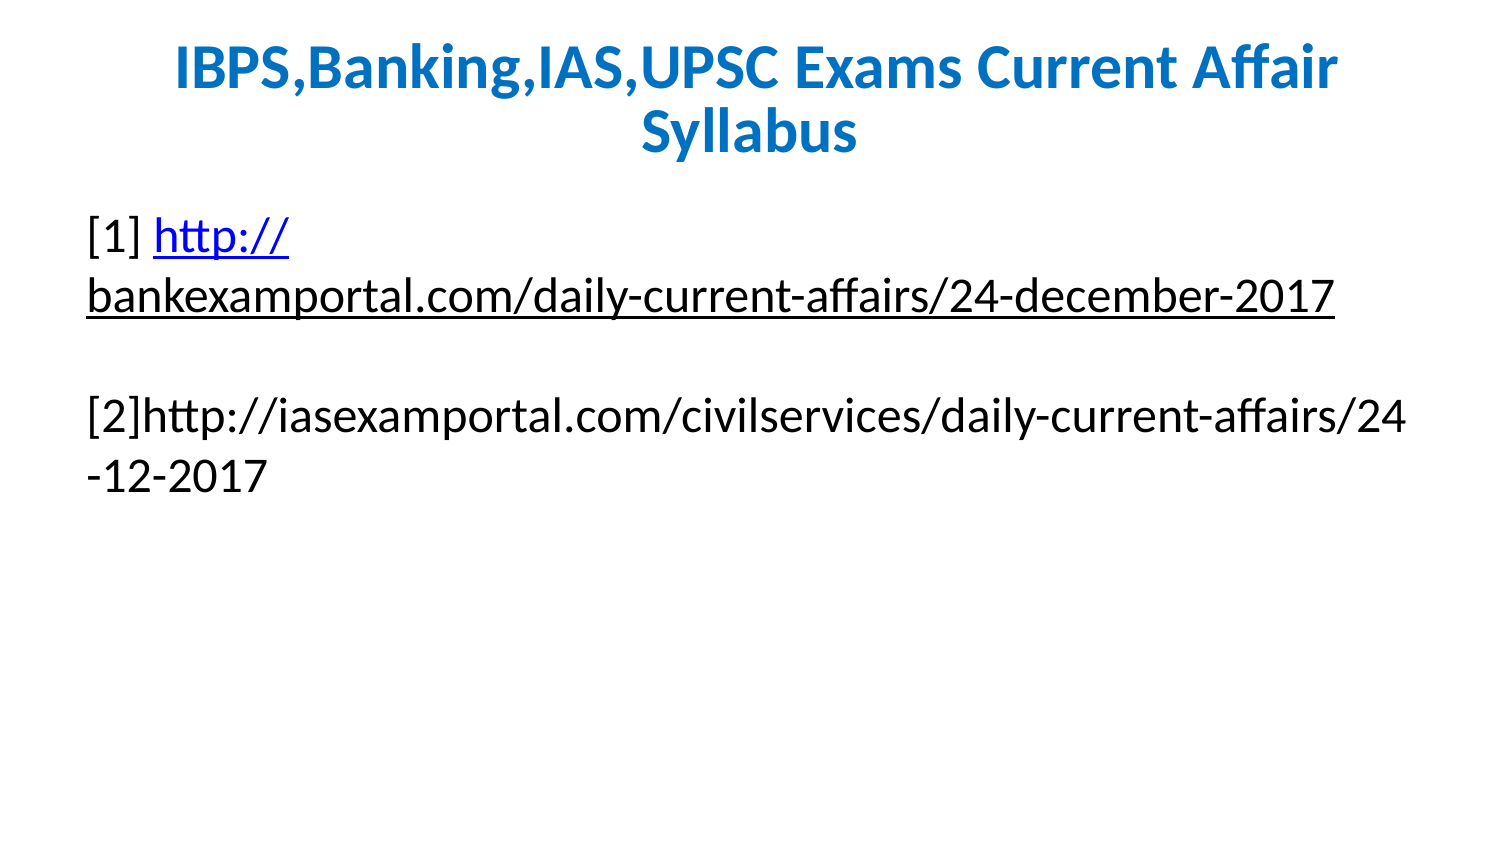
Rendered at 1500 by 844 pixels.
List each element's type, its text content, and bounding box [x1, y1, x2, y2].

title IBPS,Banking,IAS,UPSC Exams Current Affair Syllabus [75, 33, 1425, 175]
list [1] http://bankexamportal.com/daily-current-affairs/24-december-2017 [2]http://iasexamportal.com/civilservices/daily-current-affairs/24-12-2017 [75, 196, 1425, 754]
